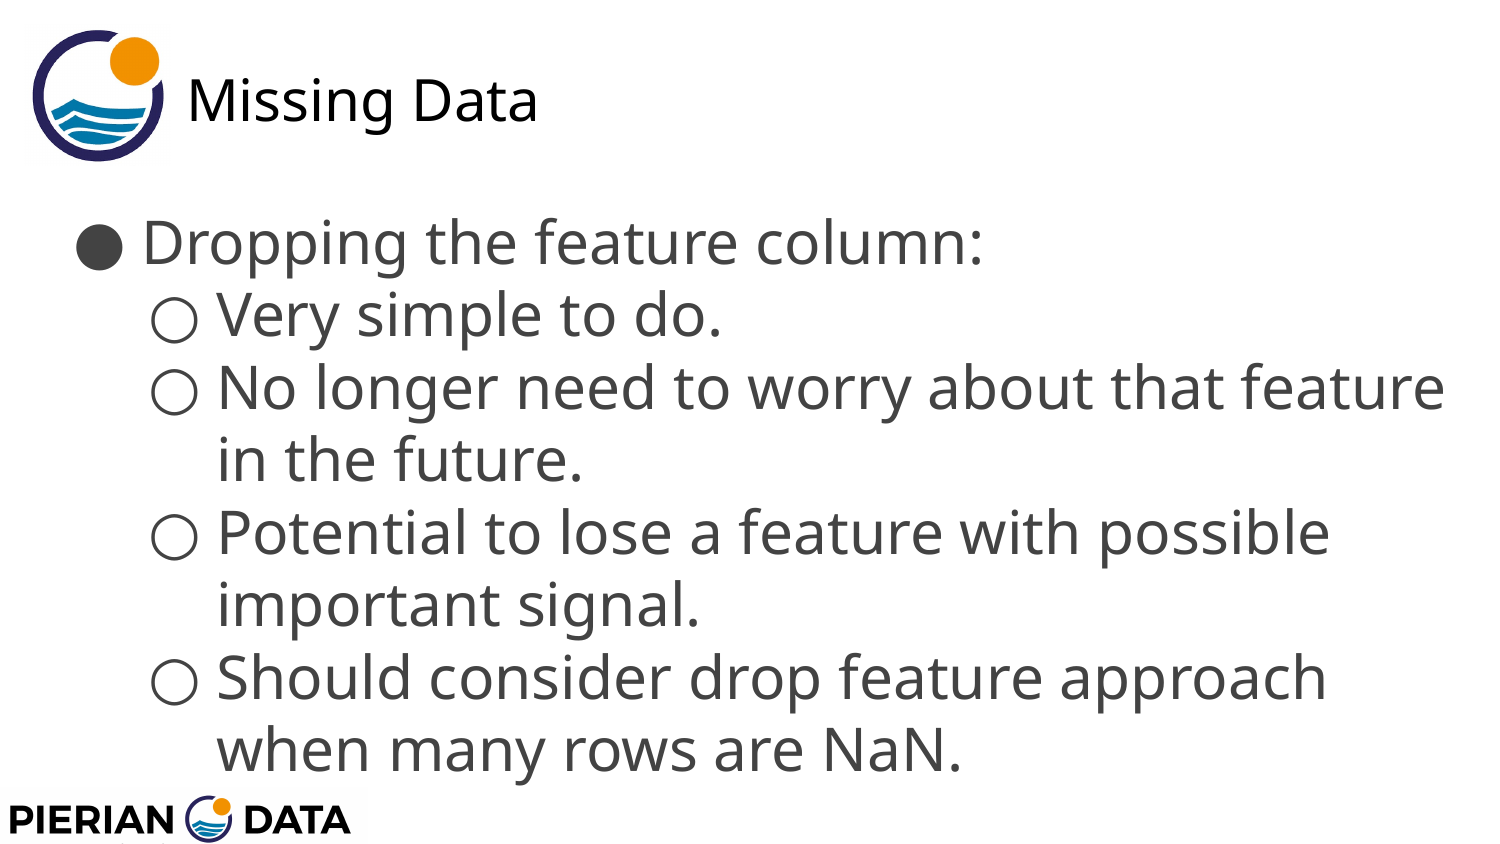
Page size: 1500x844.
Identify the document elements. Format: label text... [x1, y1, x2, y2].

picture [0, 787, 368, 844]
title Missing Data [176, 48, 1449, 143]
picture [24, 24, 172, 167]
list Dropping the feature column: Very simple to do. No longer need to worry about that feature in the future. Potential to lose a feature with possible important signal. Should consider drop feature approach when many rows are NaN. [51, 189, 1476, 750]
